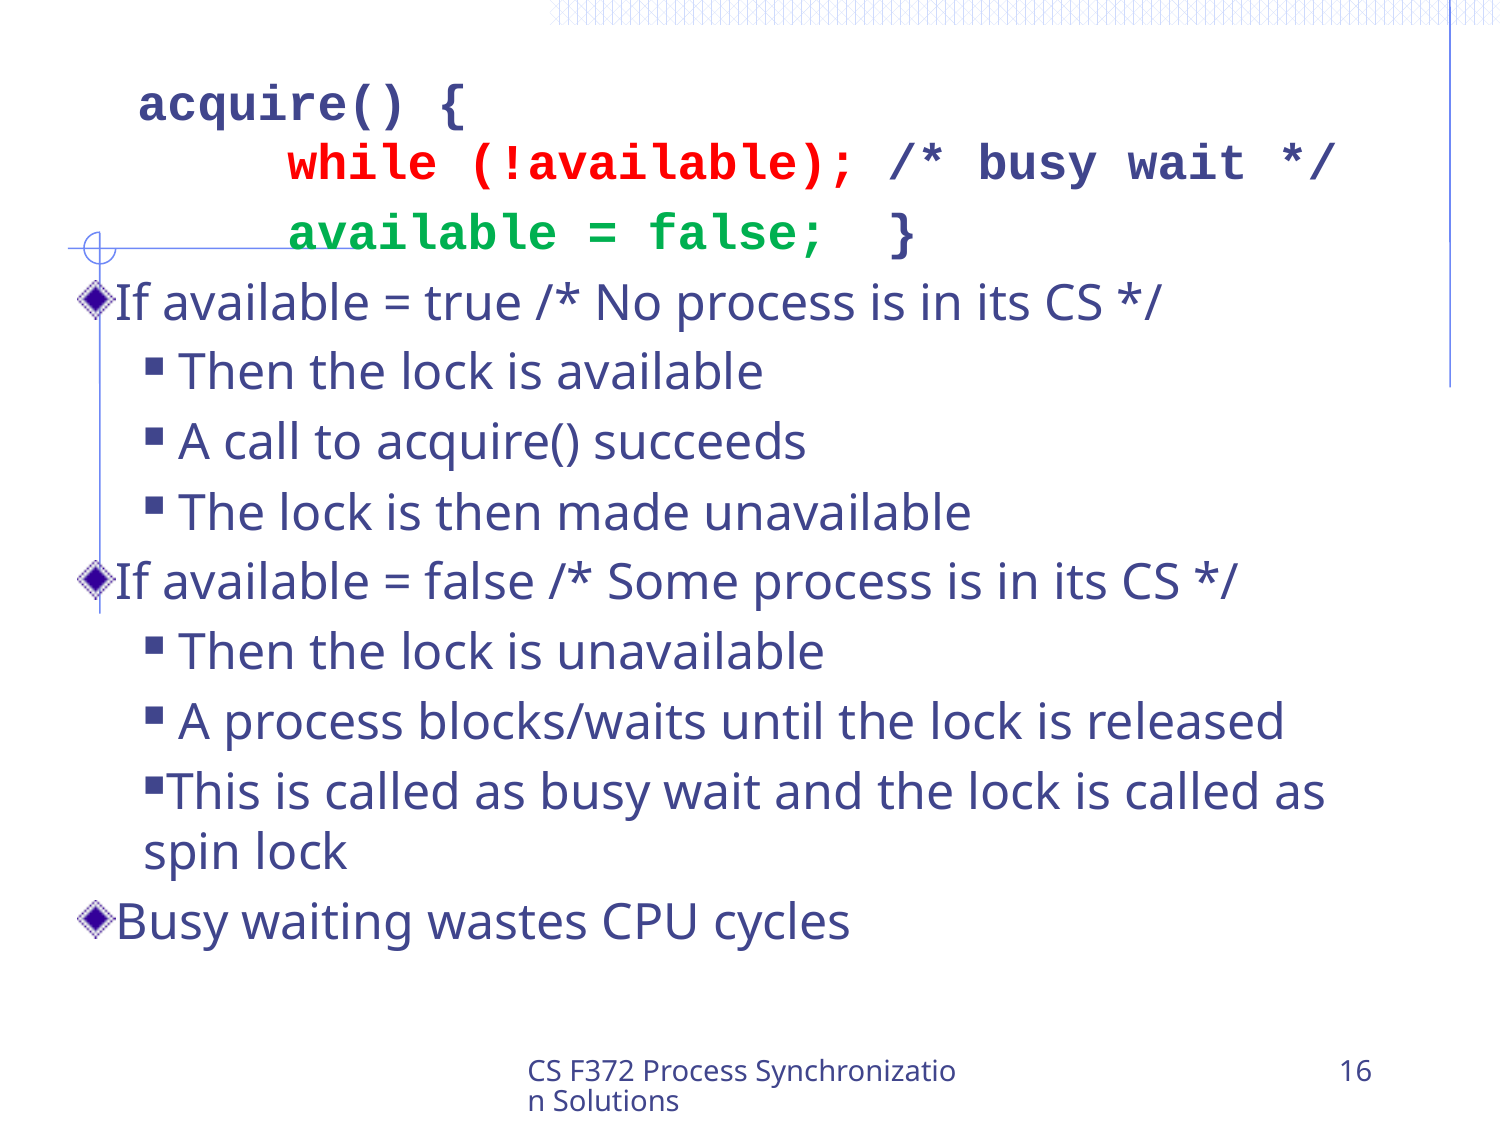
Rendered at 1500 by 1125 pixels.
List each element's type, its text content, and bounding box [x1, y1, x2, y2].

picture [77, 900, 116, 939]
picture [77, 280, 116, 320]
footer CS F372 Process Synchronization Solutions [512, 1025, 988, 1100]
picture [77, 560, 116, 600]
slide_number 16 [1074, 1025, 1388, 1100]
list acquire() { while (!available); /* busy wait */ available = false; } If available = true /* No process is in its CS */ Then the lock is available A call to acquire() succeeds The lock is then made unavailable If available = false /* Some process is in its CS */ Then the lock is unavailable A process blocks/waits until the lock is released This is called as busy wait and the lock is called as spin lock Busy waiting wastes CPU cycles [62, 62, 1413, 1013]
